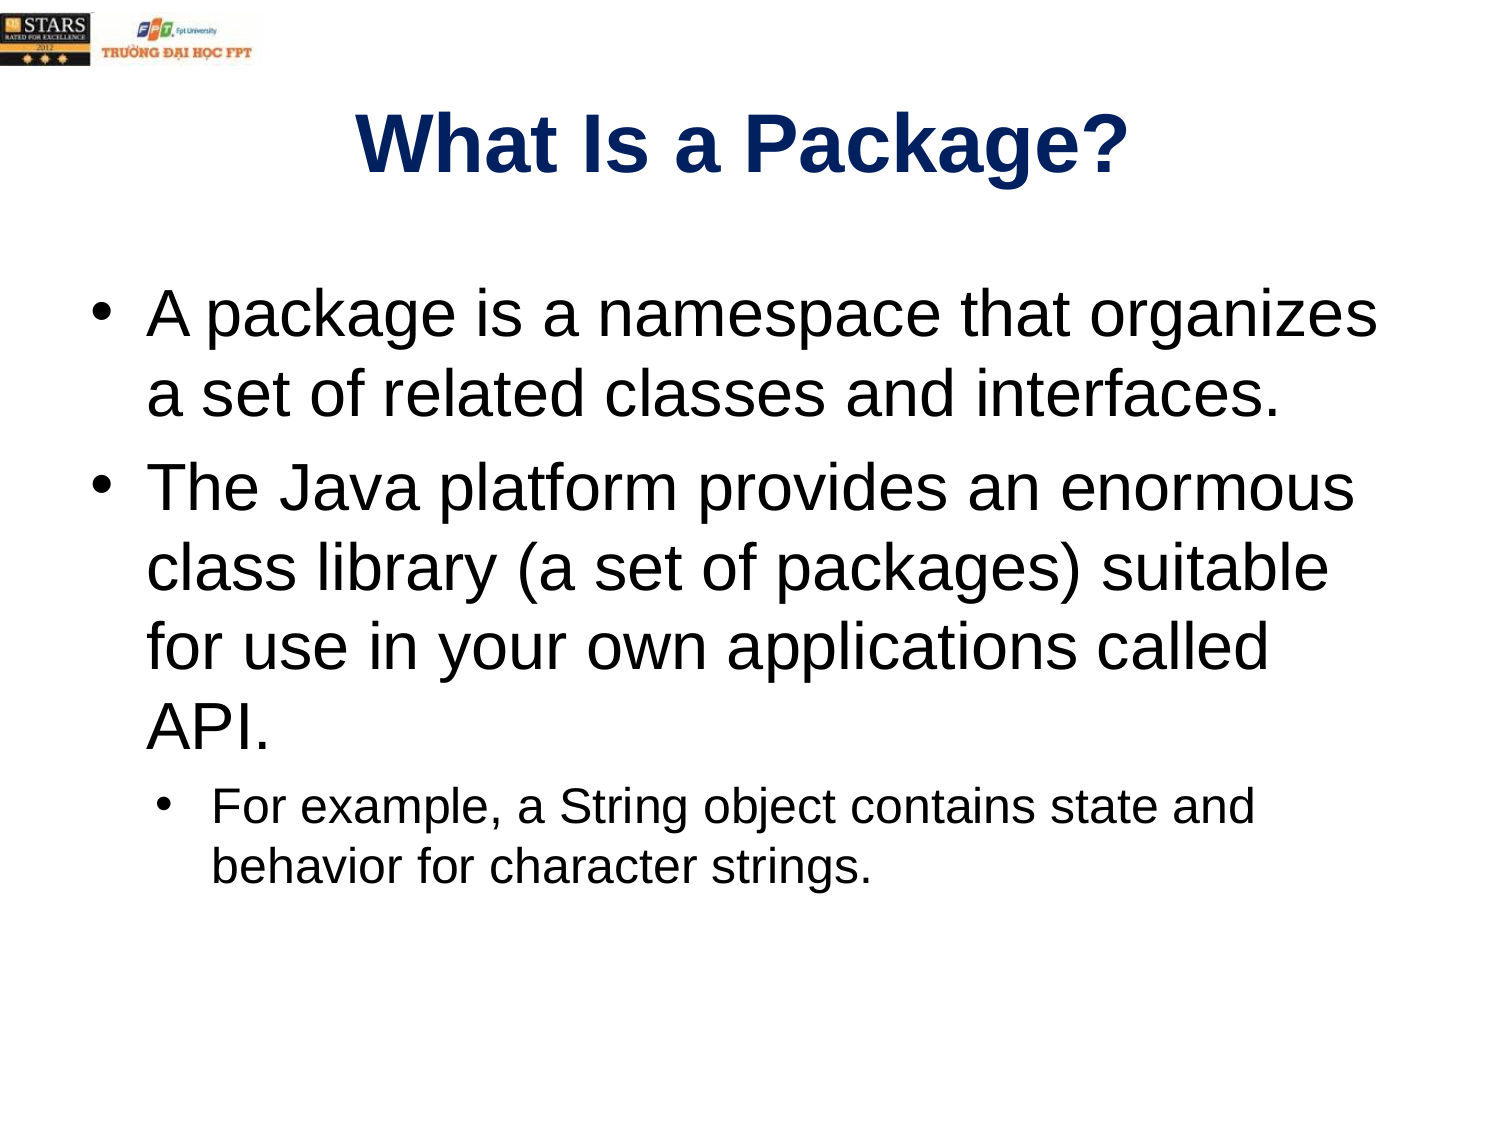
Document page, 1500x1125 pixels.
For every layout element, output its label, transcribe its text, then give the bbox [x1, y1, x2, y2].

picture [0, 12, 263, 66]
list A package is a namespace that organizes a set of related classes and interfaces. The Java platform provides an enormous class library (a set of packages) suitable for use in your own applications called API. For example, a String object contains state and behavior for character strings. [75, 262, 1425, 1005]
title What Is a Package? [37, 45, 1450, 233]
